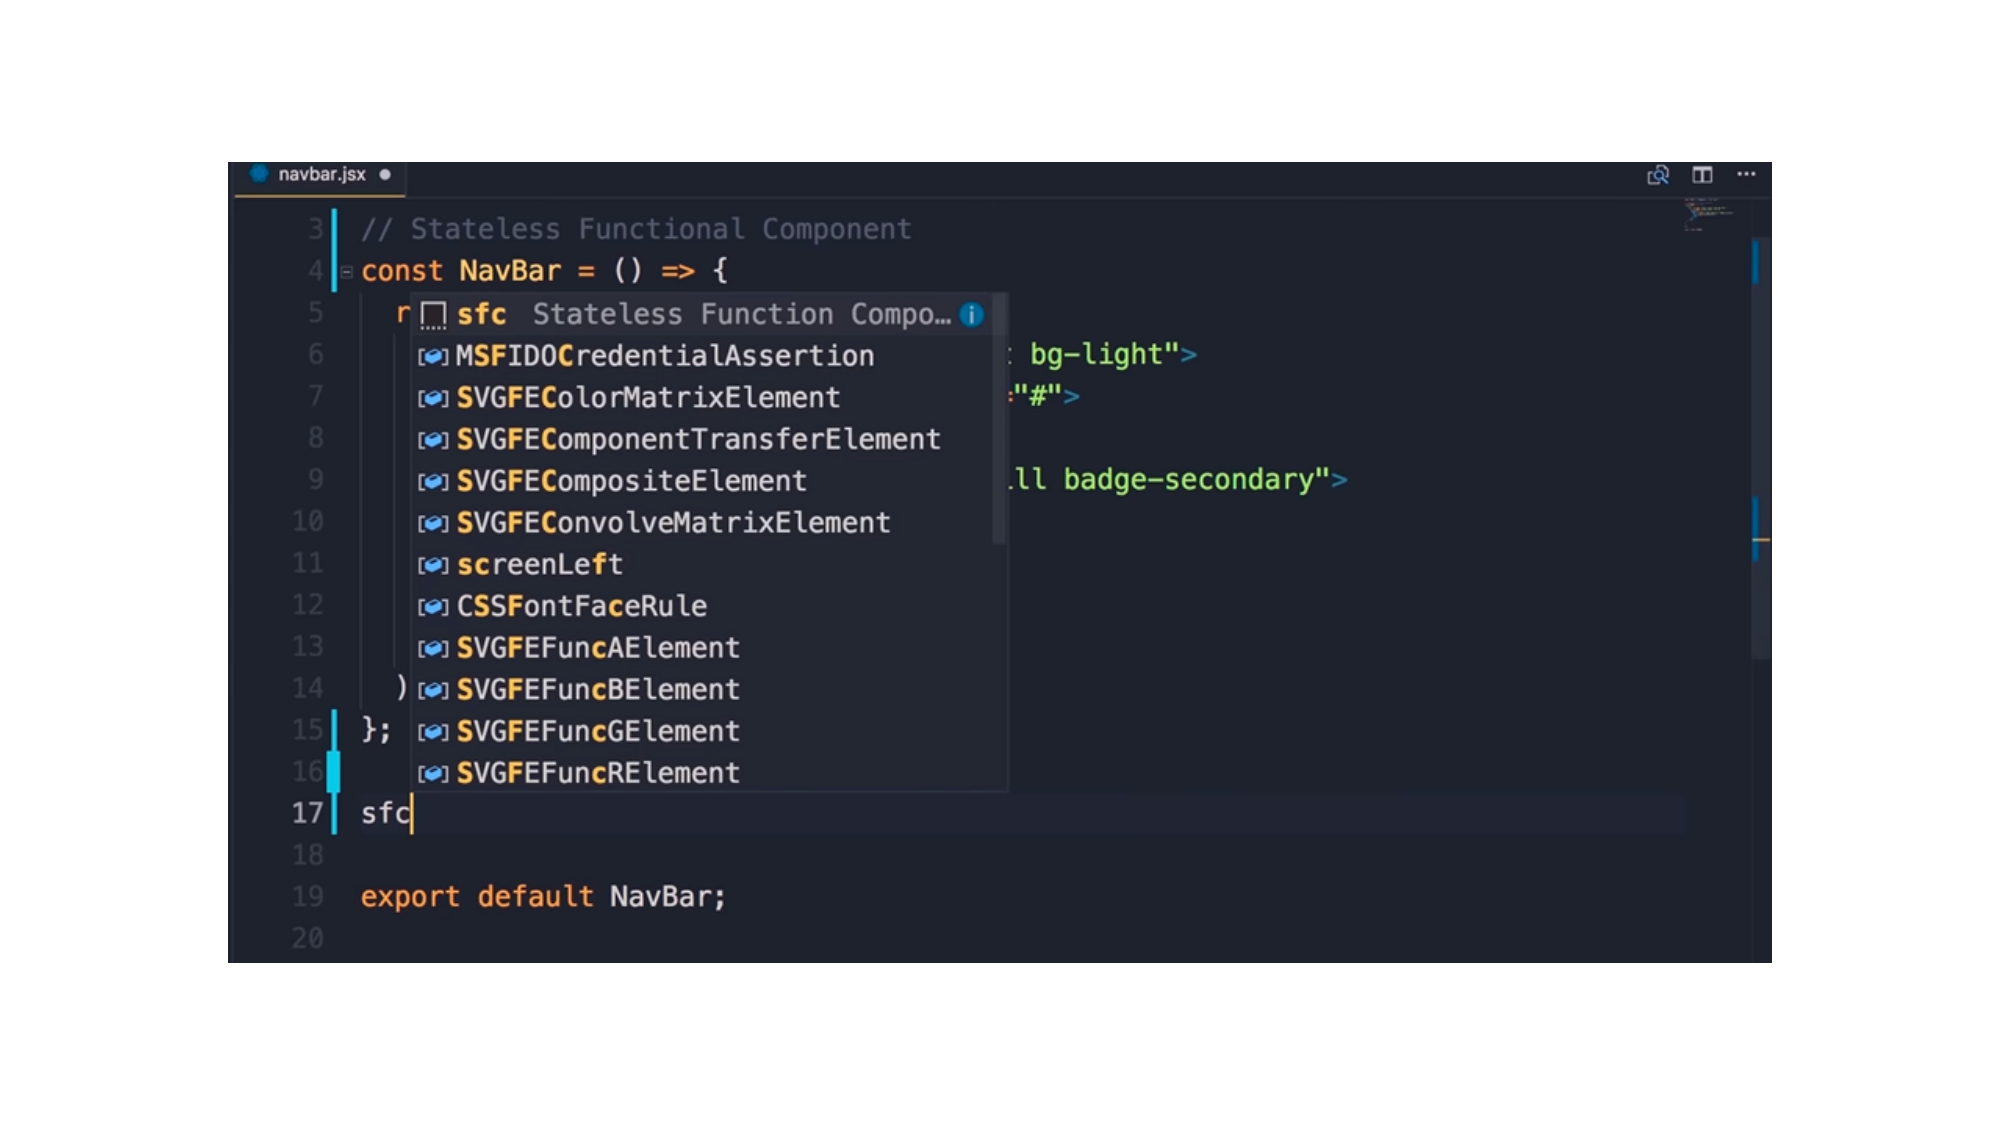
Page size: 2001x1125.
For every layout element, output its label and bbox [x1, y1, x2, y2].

picture [255, 168, 264, 178]
picture [228, 162, 1772, 963]
